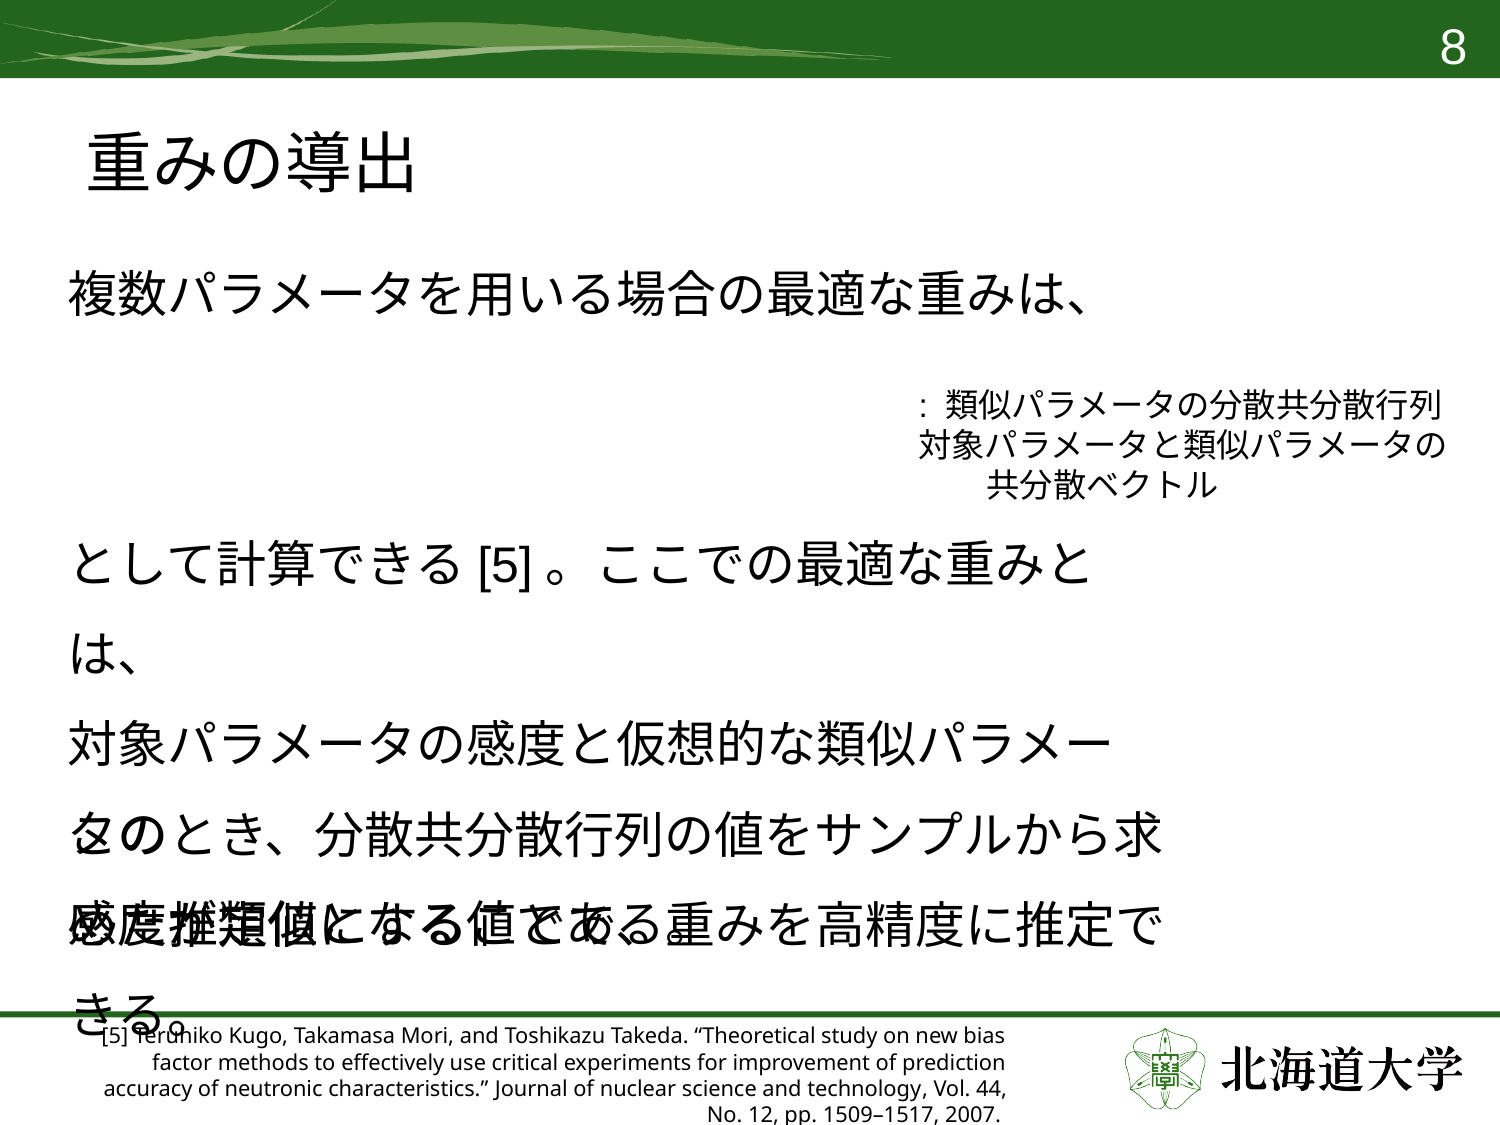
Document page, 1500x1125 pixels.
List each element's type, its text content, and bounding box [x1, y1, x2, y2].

picture [1116, 1018, 1471, 1122]
text_box このとき、分散共分散行列の値をサンプルから求めた推定値にすることで、重みを高精度に推定できる。 [53, 766, 1211, 1052]
text_box 重みの導出 [70, 113, 443, 198]
text_box [5] Teruhiko Kugo, Takamasa Mori, and Toshikazu Takeda. “Theoretical study on new bias factor methods to effectively use critical experiments for improvement of prediction accuracy of neutronic characteristics.” Journal of nuclear science and technology, Vol. 44, No. 12, pp. 1509–1517, 2007. [55, 1014, 1022, 1125]
slide_number 7 [1350, 7, 1483, 87]
picture [0, 0, 892, 65]
